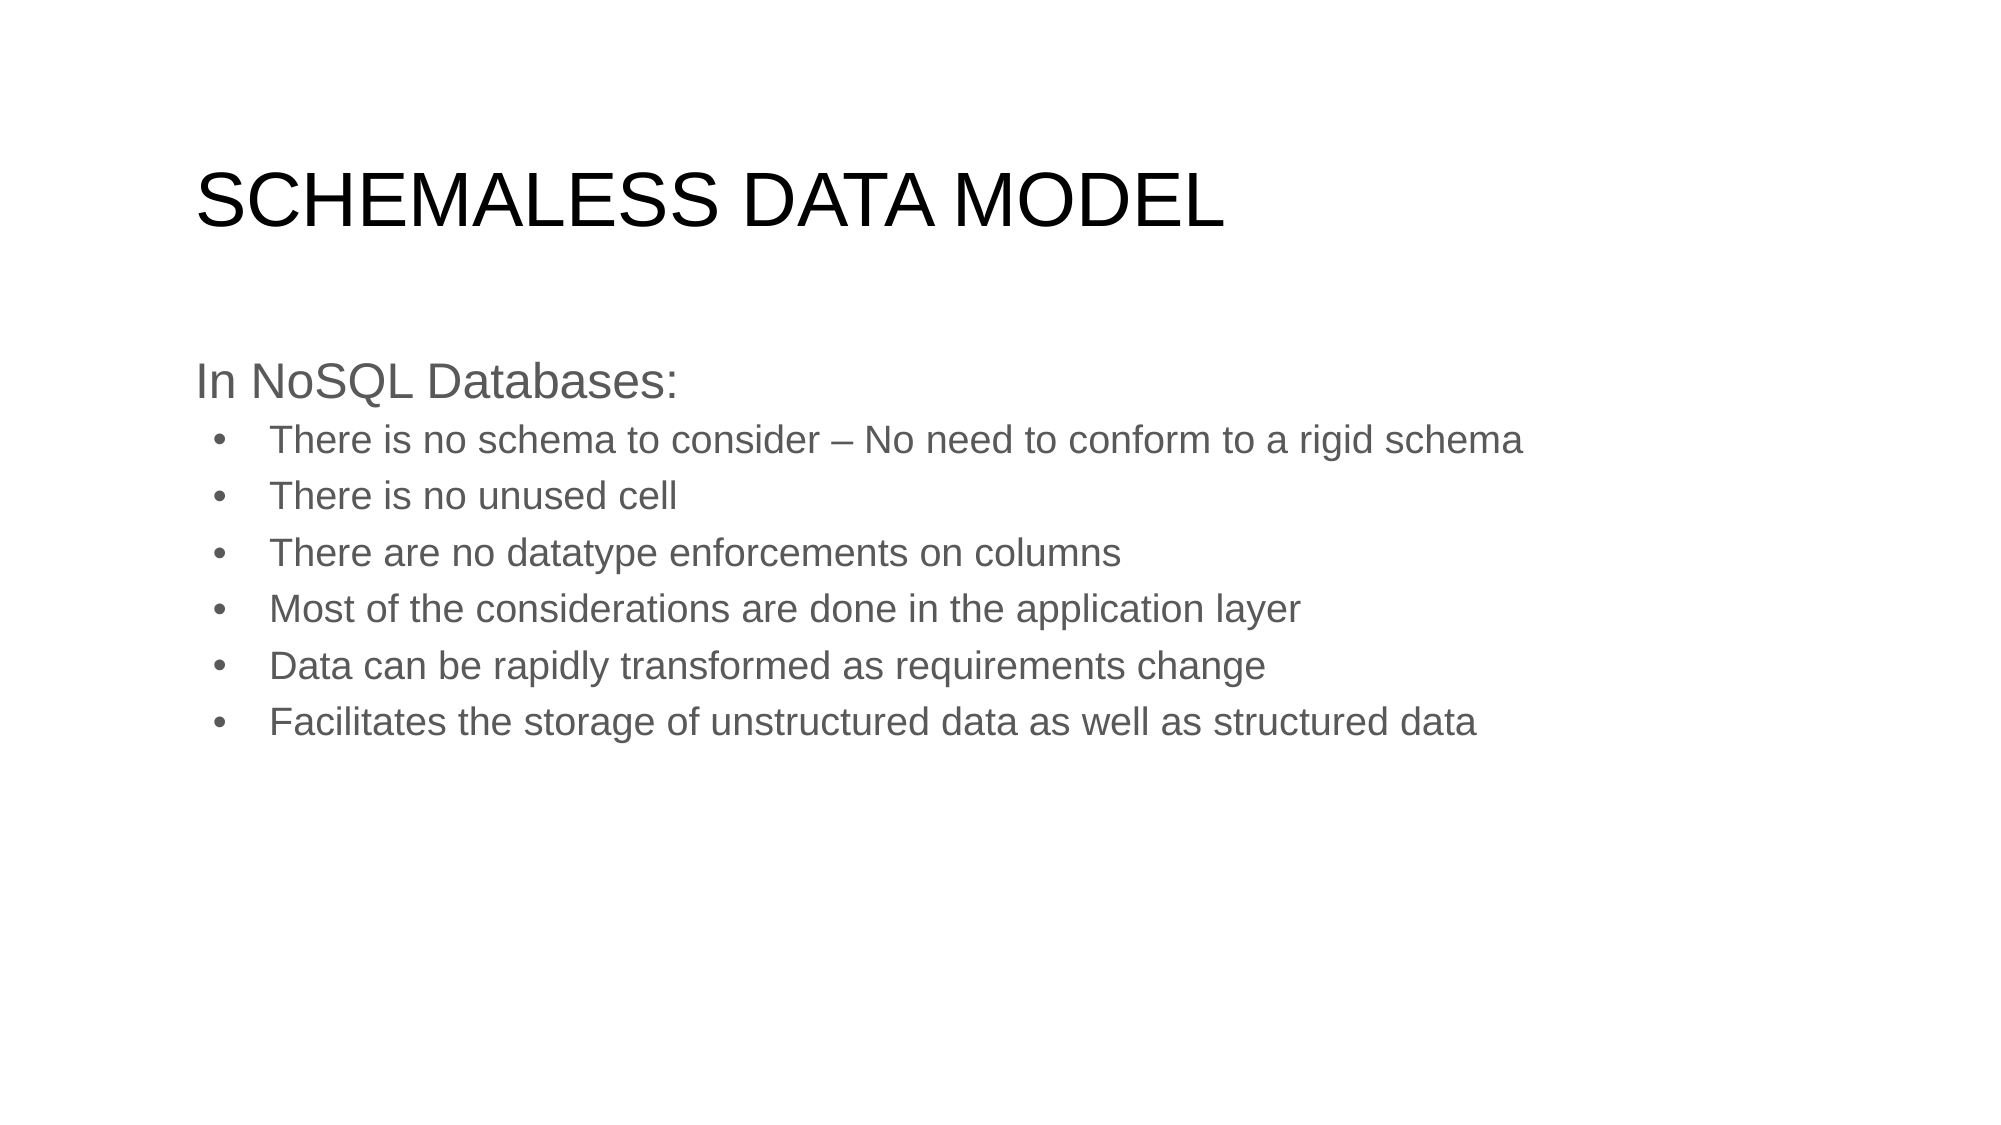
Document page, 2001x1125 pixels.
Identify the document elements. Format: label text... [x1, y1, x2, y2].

title SCHEMALESS DATA MODEL [180, 154, 1830, 251]
list In NoSQL Databases: There is no schema to consider – No need to conform to a rigid schema There is no unused cell There are no datatype enforcements on columns Most of the considerations are done in the application layer Data can be rapidly transformed as requirements change Facilitates the storage of unstructured data as well as structured data [180, 345, 1830, 963]
